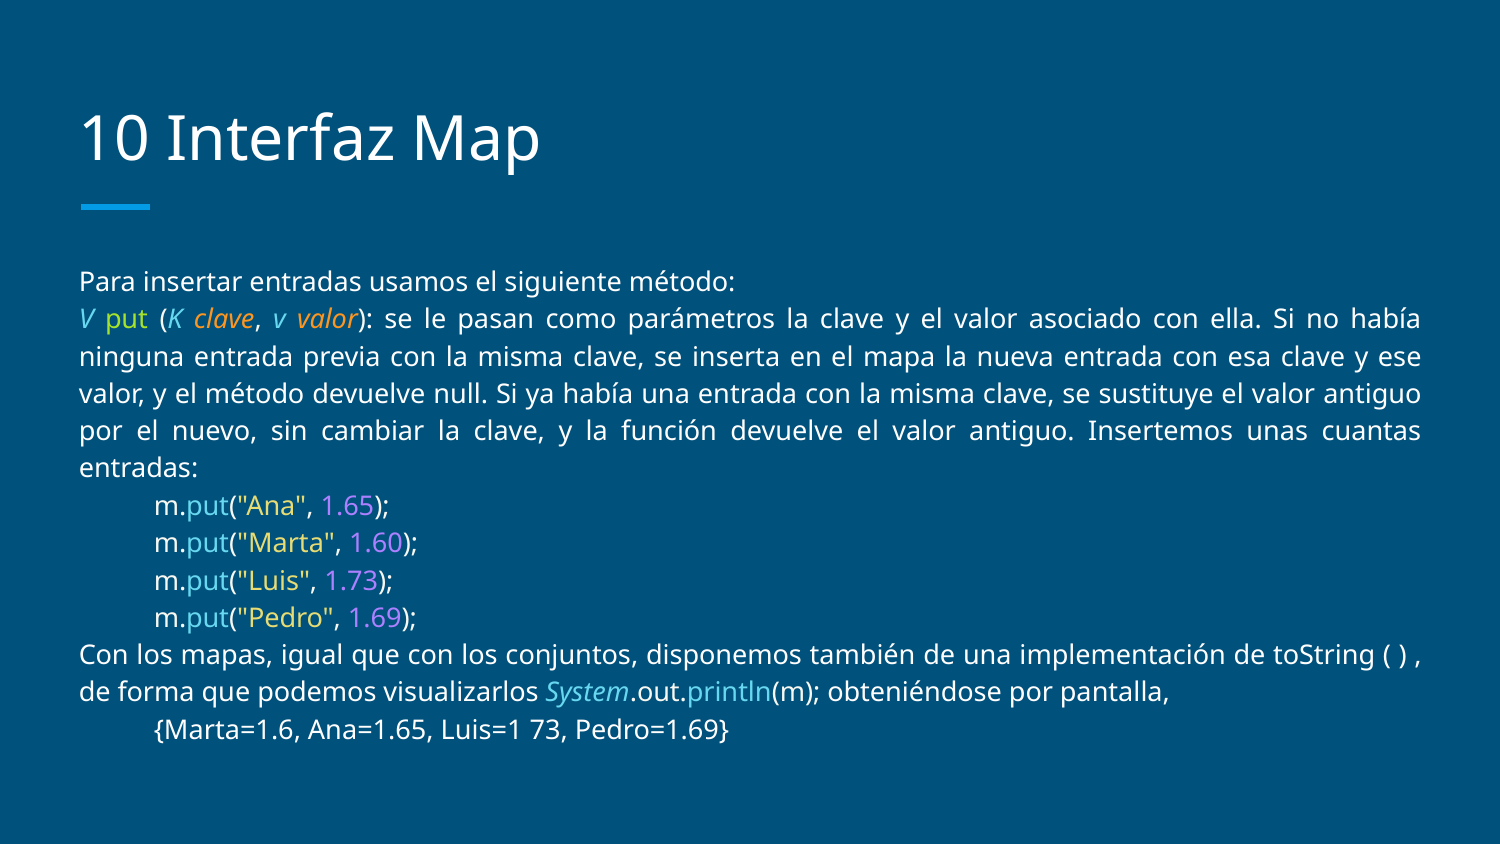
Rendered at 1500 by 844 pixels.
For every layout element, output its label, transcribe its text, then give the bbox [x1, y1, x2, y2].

title 10 Interfaz Map [63, 75, 1437, 188]
list Para insertar entradas usamos el siguiente método: V put (K clave, v valor): se le pasan como parámetros la clave y el valor asociado con ella. Si no había ninguna entrada previa con la misma clave, se inserta en el mapa la nueva entrada con esa clave y ese valor, y el método devuelve null. Si ya había una entrada con la misma clave, se sustituye el valor antiguo por el nuevo, sin cambiar la clave, y la función devuelve el valor antiguo. Insertemos unas cuantas entradas: m.put("Ana", 1.65); m.put("Marta", 1.60); m.put("Luis", 1.73); m.put("Pedro", 1.69); Con los mapas, igual que con los conjuntos, disponemos también de una implementación de toString ( ) , de forma que podemos visualizarlos System.out.println(m); obteniéndose por pantalla, {Marta=1.6, Ana=1.65, Luis=1 73, Pedro=1.69} [63, 244, 1437, 741]
